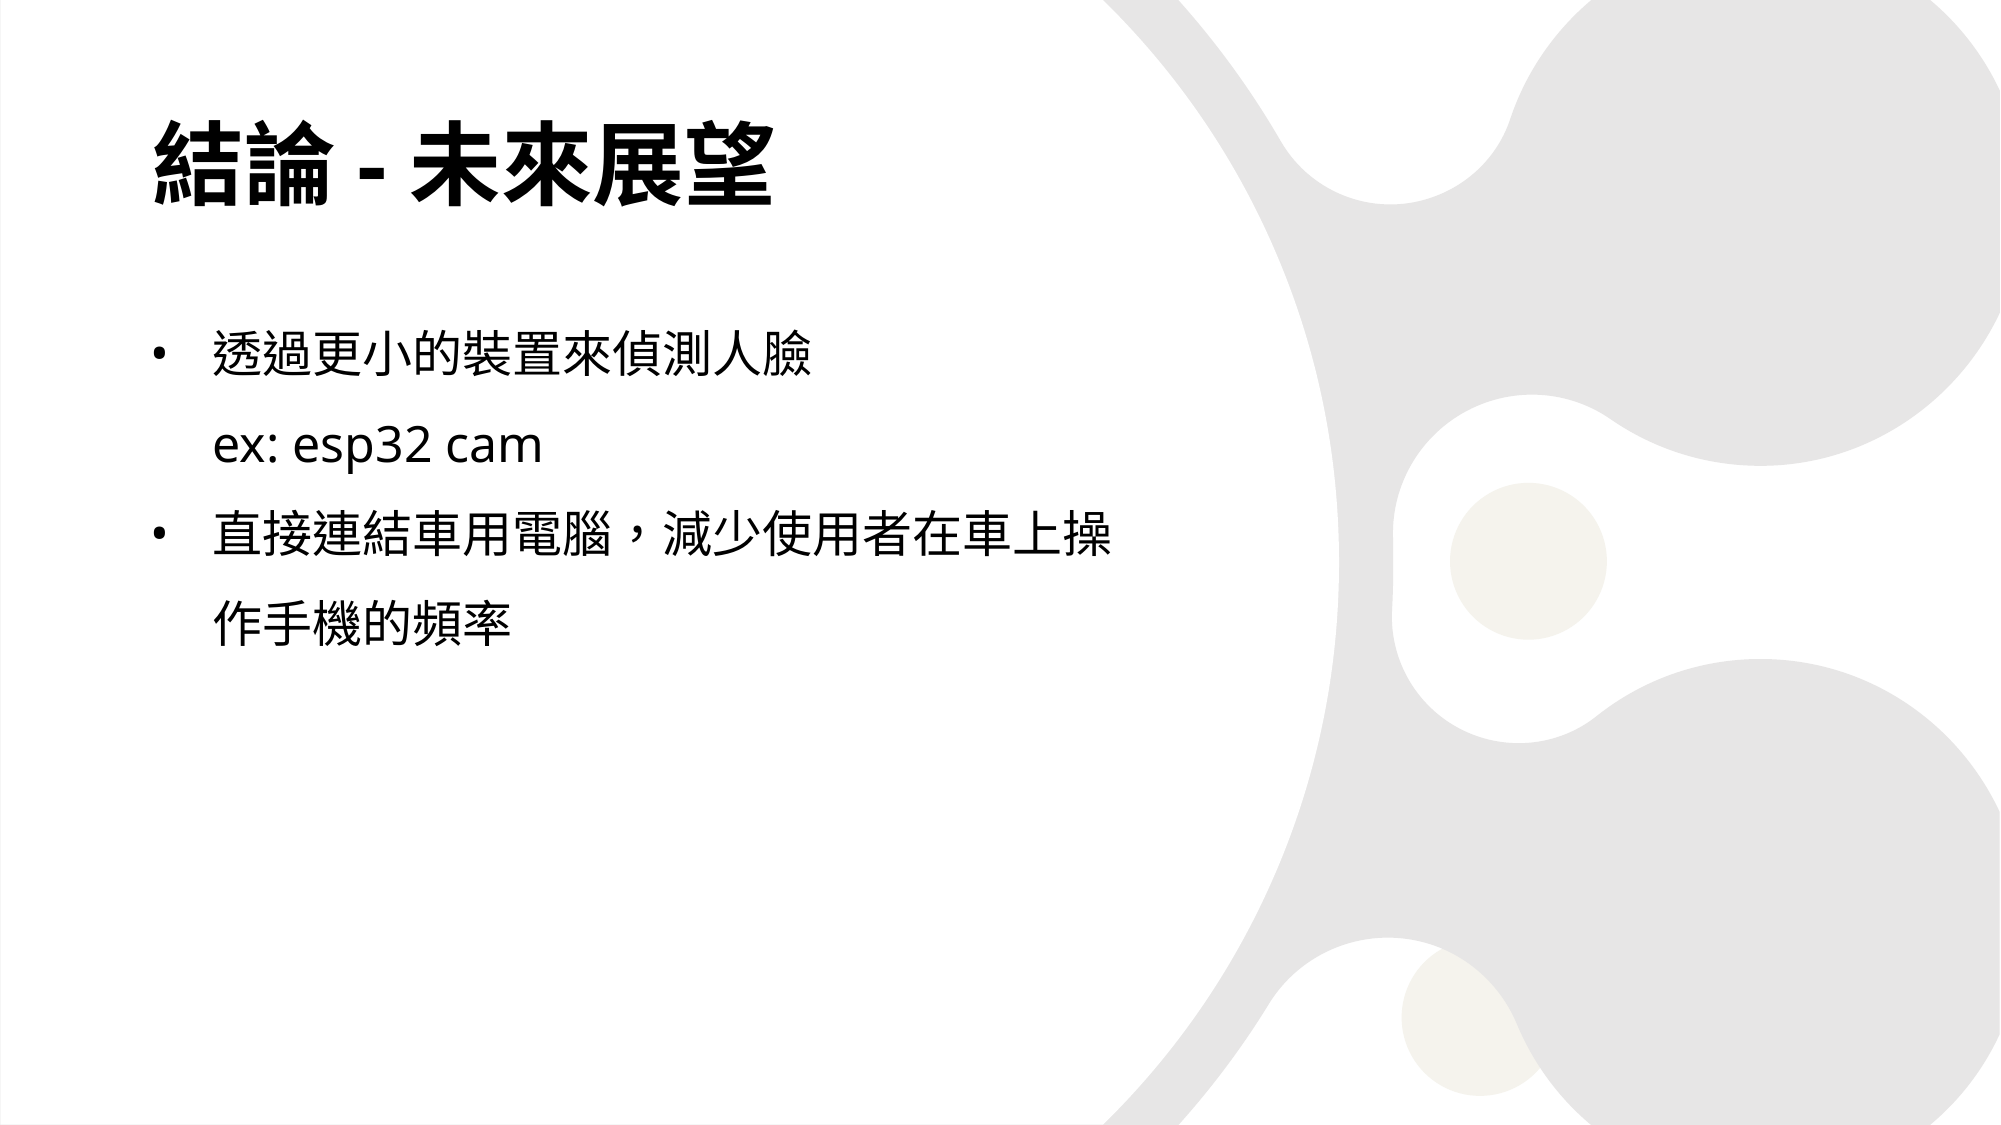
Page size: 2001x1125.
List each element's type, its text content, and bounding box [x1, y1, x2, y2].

title 結論-未來展望 [137, 59, 1139, 277]
list 透過更小的裝置來偵測人臉 ex: esp32 cam 直接連結車用電腦，減少使用者在車上操作手機的頻率 [137, 277, 1139, 1066]
